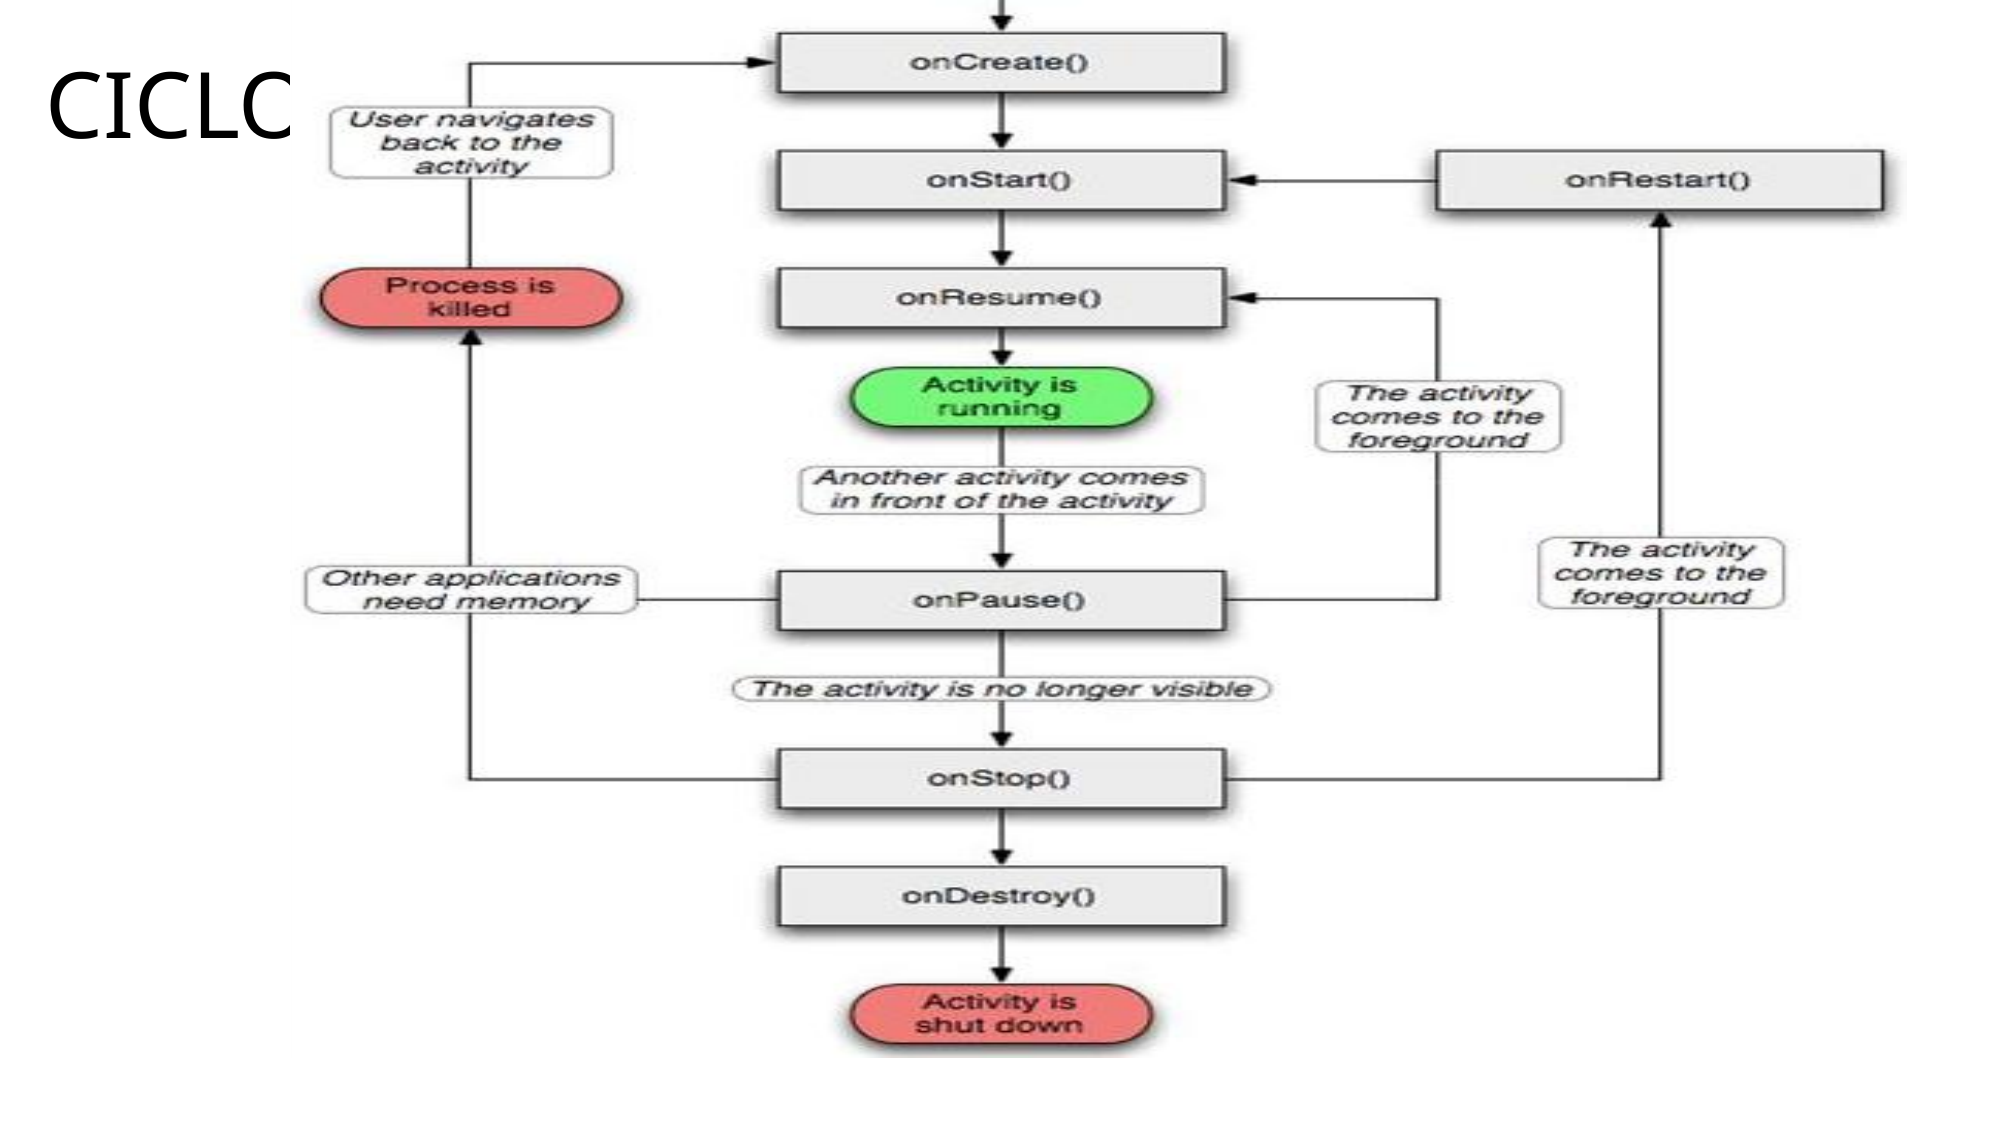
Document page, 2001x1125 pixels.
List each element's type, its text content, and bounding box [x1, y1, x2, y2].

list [290, 0, 1906, 1059]
title CICLO DE VIDA [30, 0, 290, 218]
